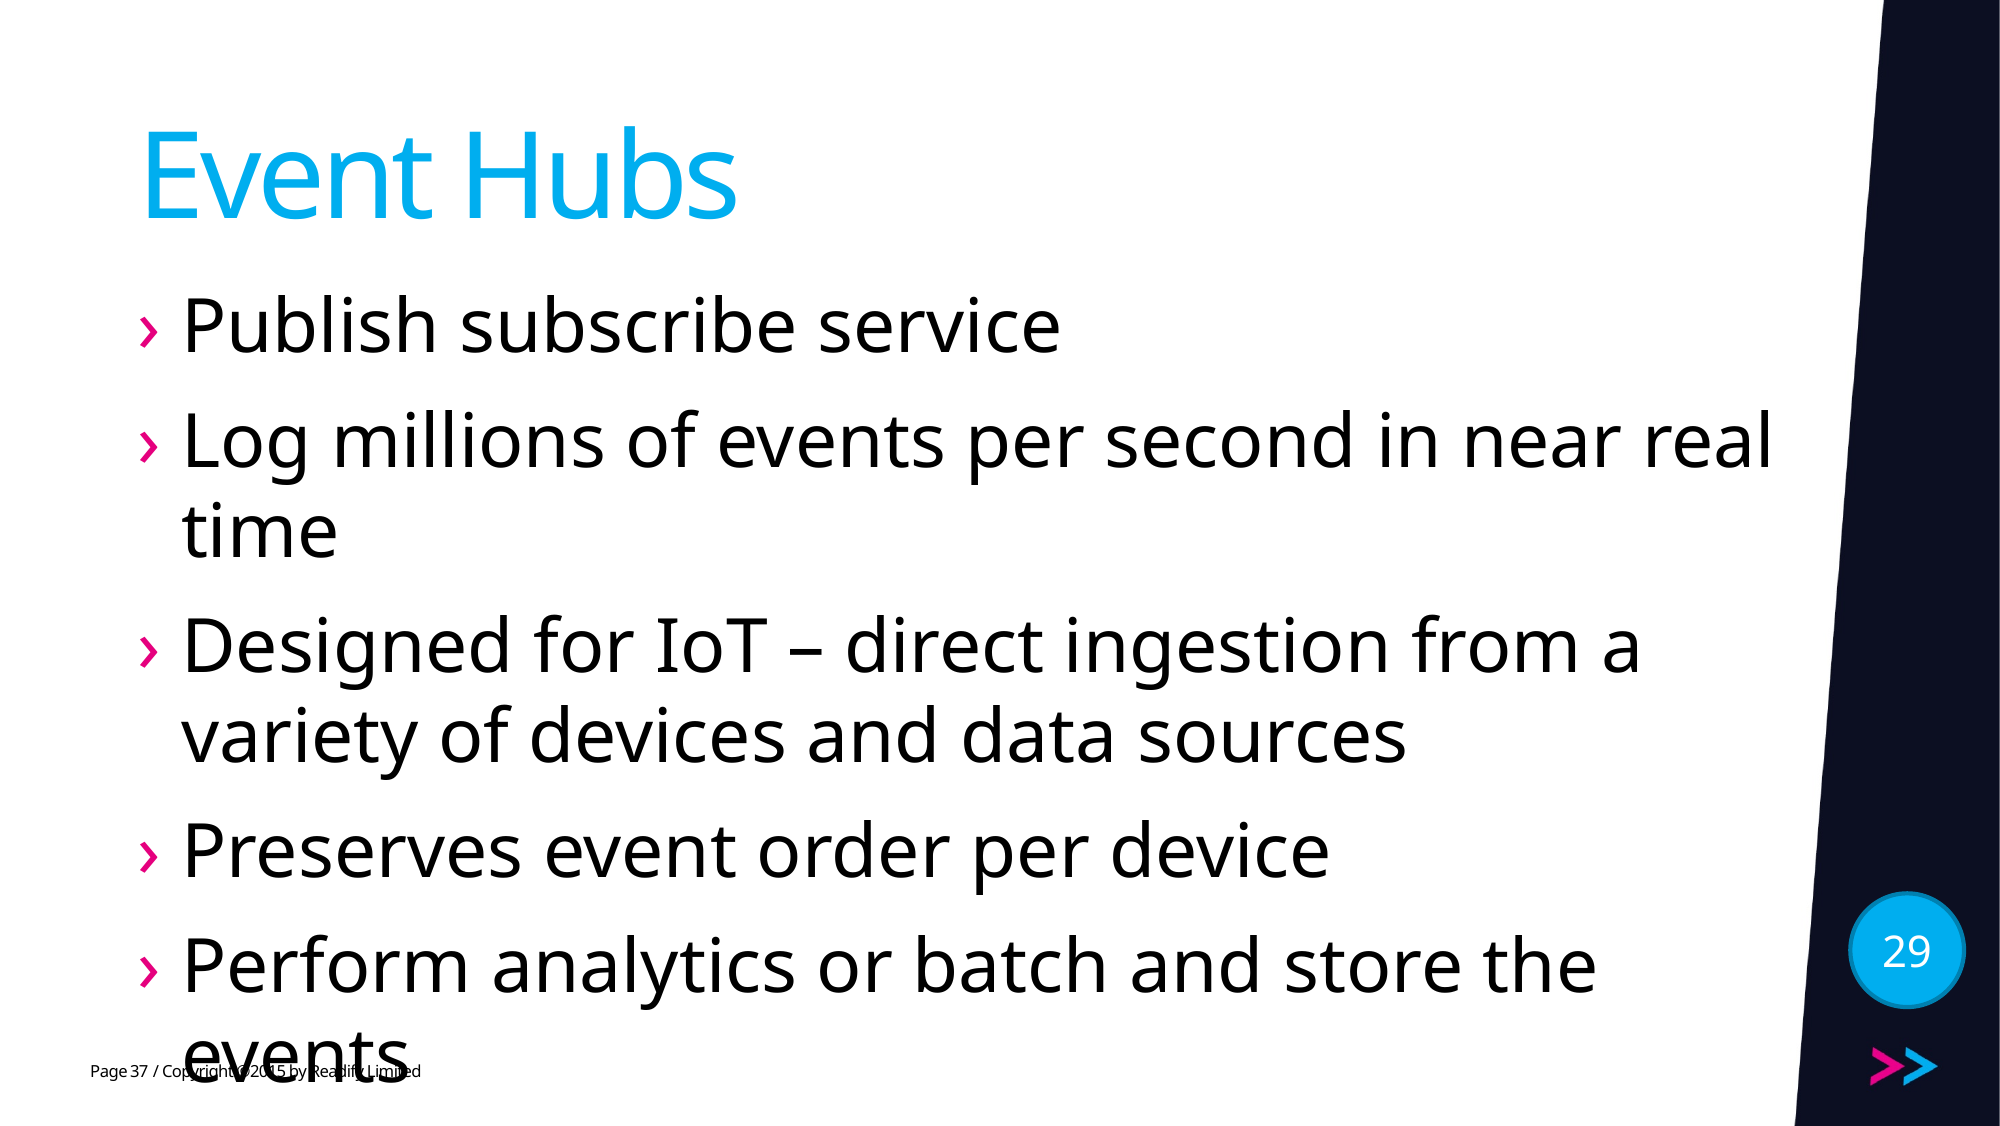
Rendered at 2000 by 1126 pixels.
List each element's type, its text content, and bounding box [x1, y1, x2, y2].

text_box 29 [1848, 891, 1967, 1010]
picture [0, 0, 2000, 1126]
footer / Copyright ©2015 by Readify Limited [166, 1061, 1504, 1113]
list Publish subscribe service Log millions of events per second in near real time Designed for IoT – direct ingestion from a variety of devices and data sources Preserves event order per device Perform analytics or batch and store the events [137, 277, 1786, 1021]
title Event Hubs [137, 54, 1786, 243]
slide_number 37 [130, 1061, 166, 1113]
